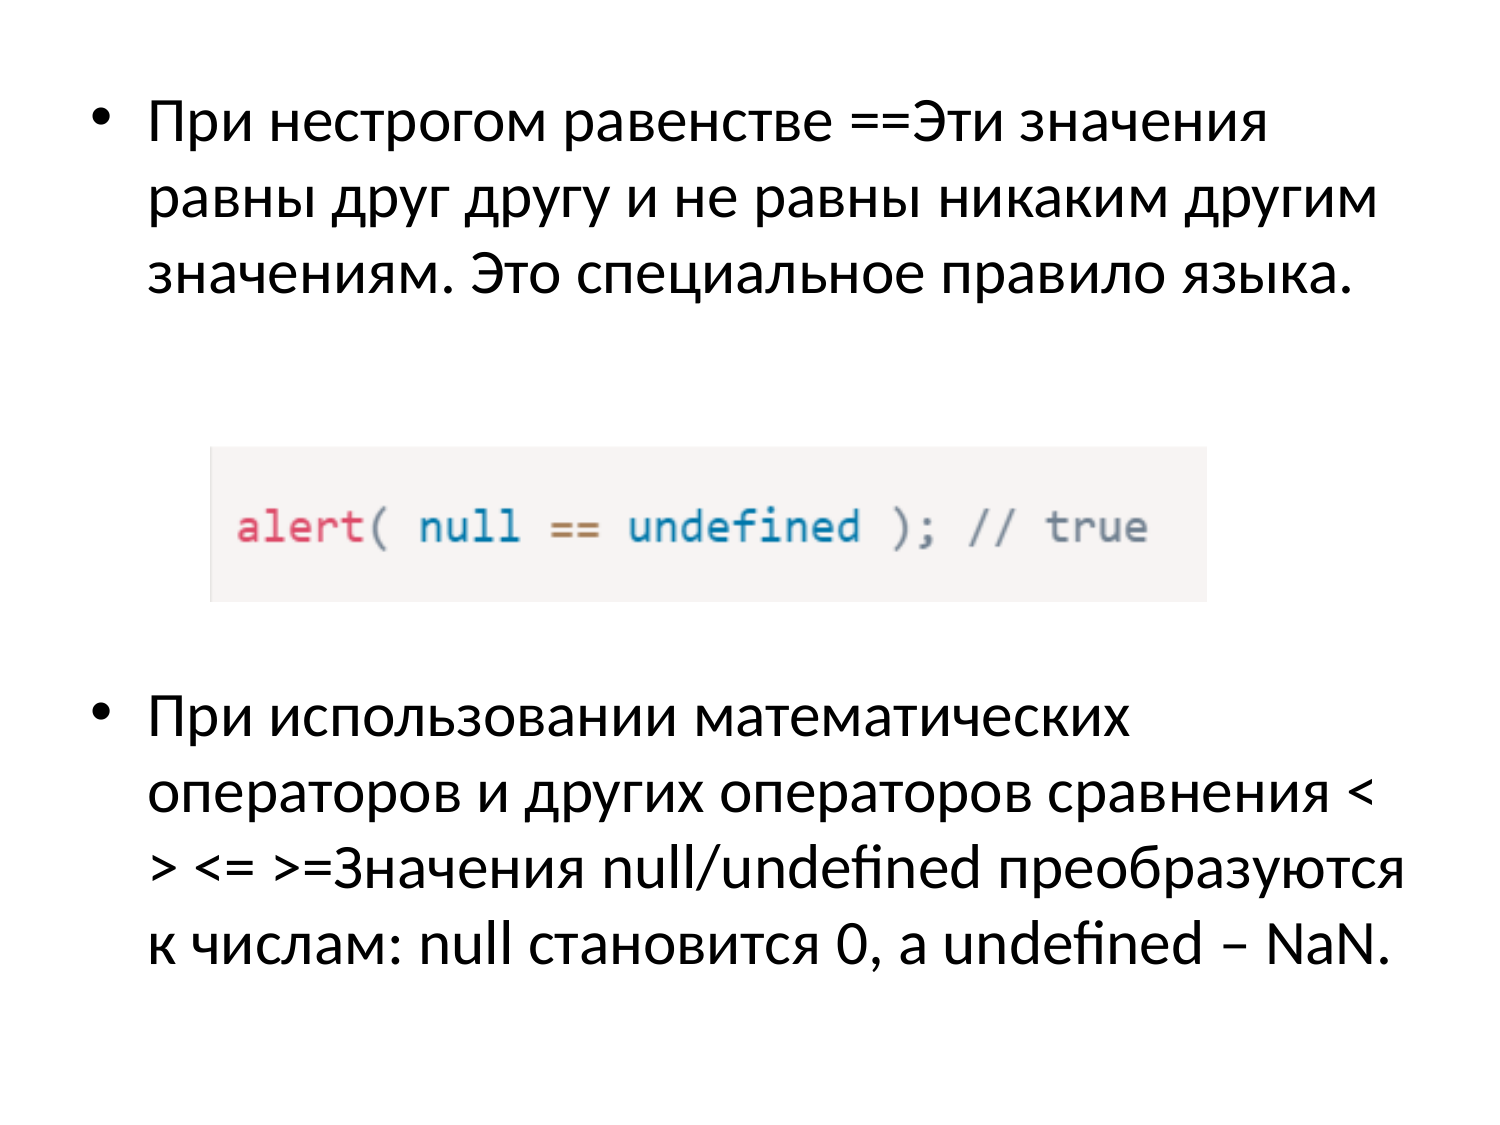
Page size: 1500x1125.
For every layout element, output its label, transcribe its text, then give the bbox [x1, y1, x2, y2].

list При нестрогом равенстве ==Эти значения равны друг другу и не равны никаким другим значениям. Это специальное правило языка. При использовании математических операторов и других операторов сравнения < > <= >=Значения null/undefined преобразуются к числам: null становится 0, а undefined – NaN. [75, 70, 1425, 1005]
picture [210, 445, 1208, 603]
